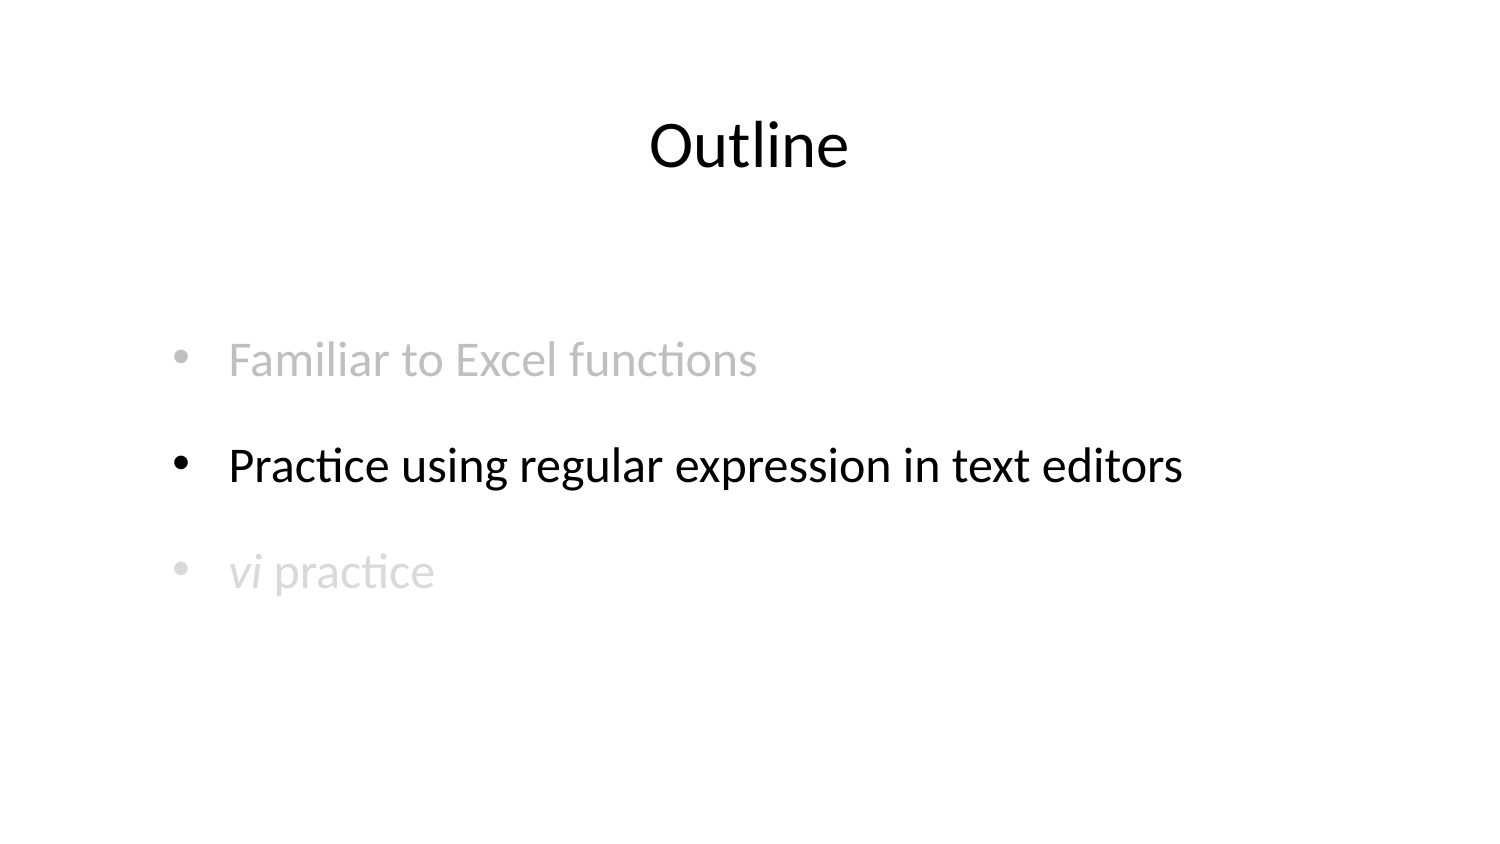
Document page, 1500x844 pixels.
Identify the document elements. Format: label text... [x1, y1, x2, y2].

title Outline [75, 65, 1425, 217]
list Familiar to Excel functions Practice using regular expression in text editors vi practice [157, 283, 1285, 647]
